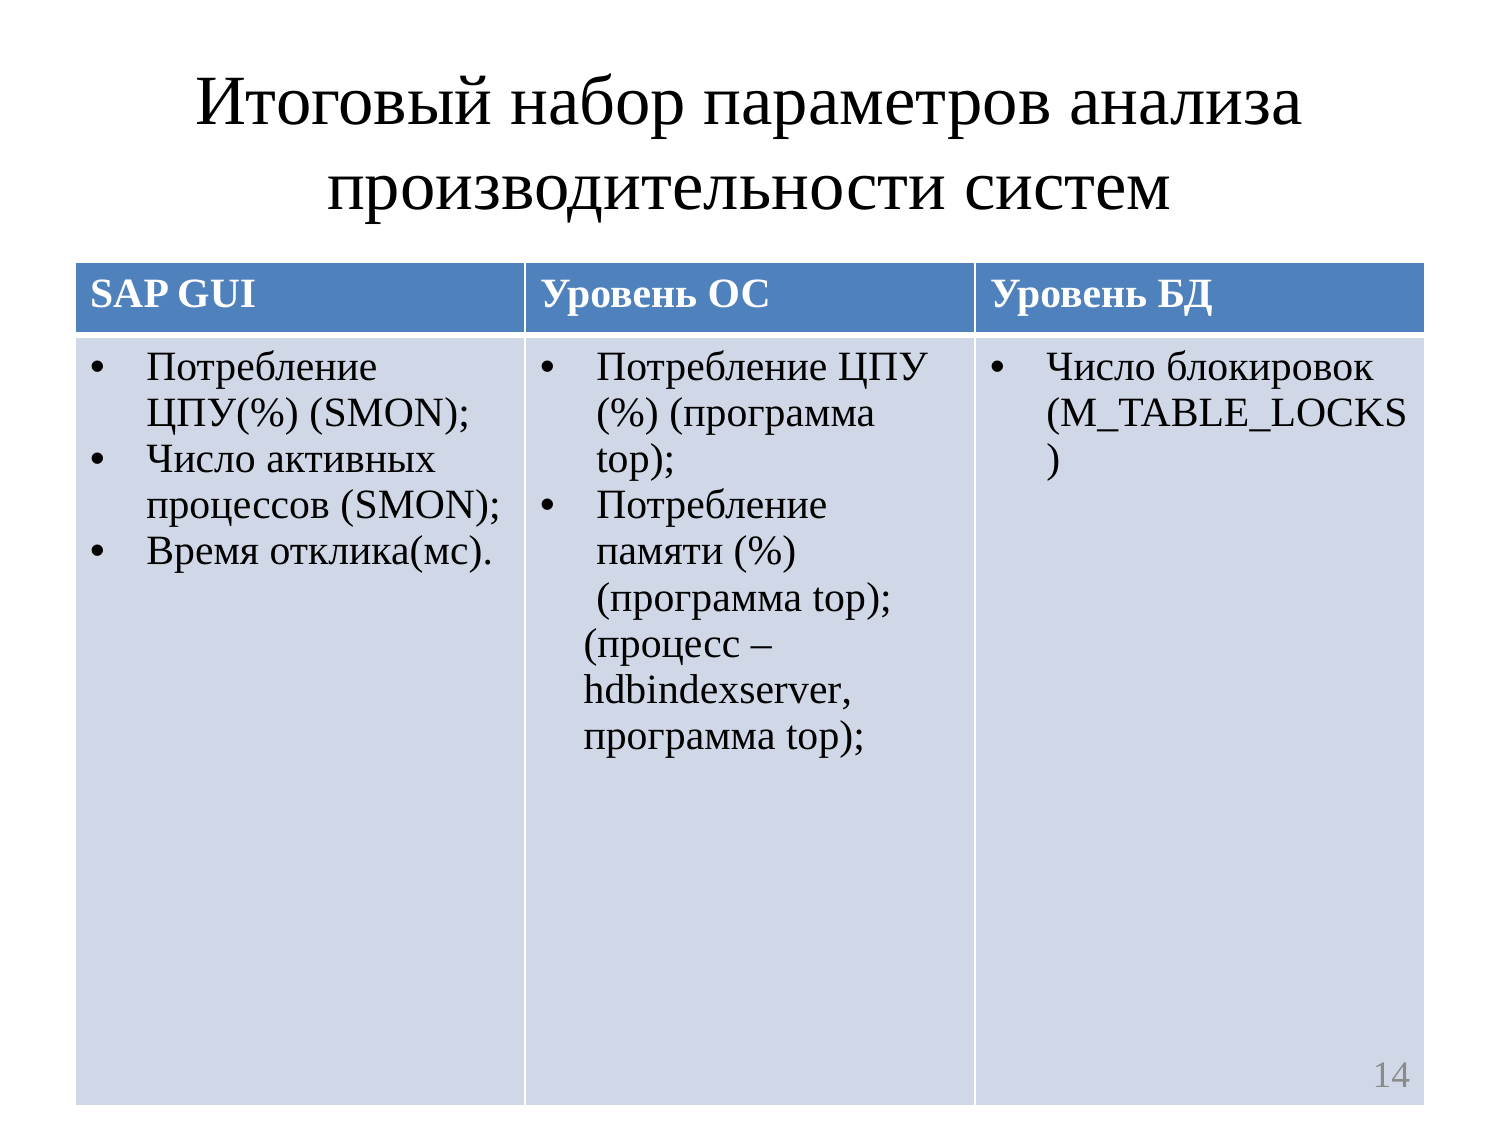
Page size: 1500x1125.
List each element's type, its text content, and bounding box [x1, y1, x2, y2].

title Итоговый набор параметров анализа производительности систем [75, 45, 1425, 233]
table_cell Потребление ЦПУ(%) (SMON); Число активных процессов (SMON); Время отклика(мс). [76, 338, 524, 1105]
slide_number 14 [1074, 1042, 1425, 1103]
table_header Уровень БД [976, 263, 1424, 332]
table_cell Потребление ЦПУ (%) (программа top); Потребление памяти (%) (программа top); (процесс – hdbindexserver, программа top); [526, 338, 974, 1105]
table_header SAP GUI [76, 263, 524, 332]
table_header Уровень ОС [526, 263, 974, 332]
table_cell Число блокировок (M_TABLE_LOCKS) [976, 338, 1424, 1105]
